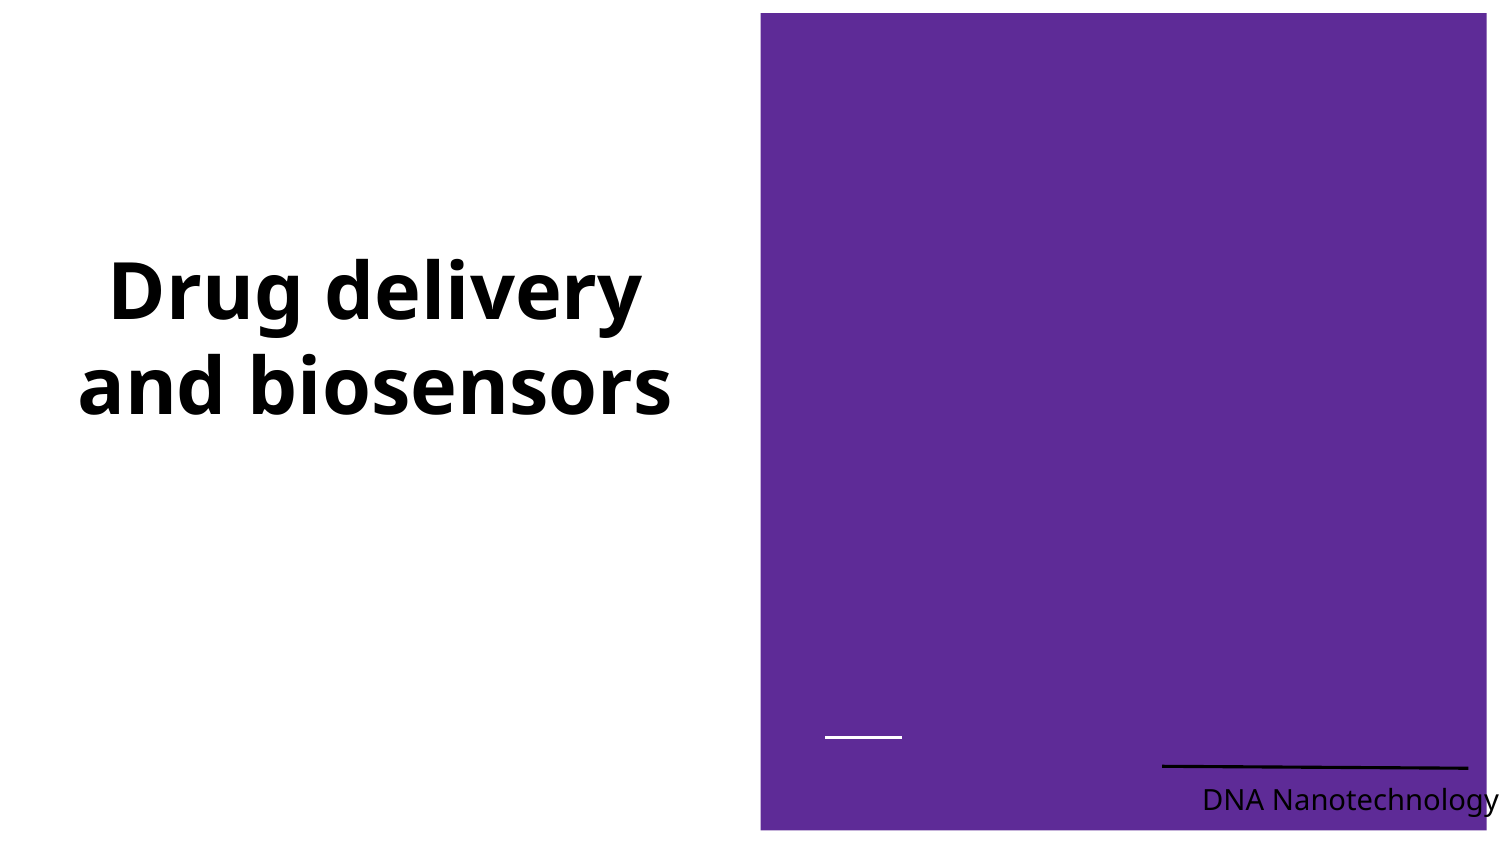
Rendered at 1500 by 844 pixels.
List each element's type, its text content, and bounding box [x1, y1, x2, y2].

title Drug delivery and biosensors [43, 193, 708, 446]
